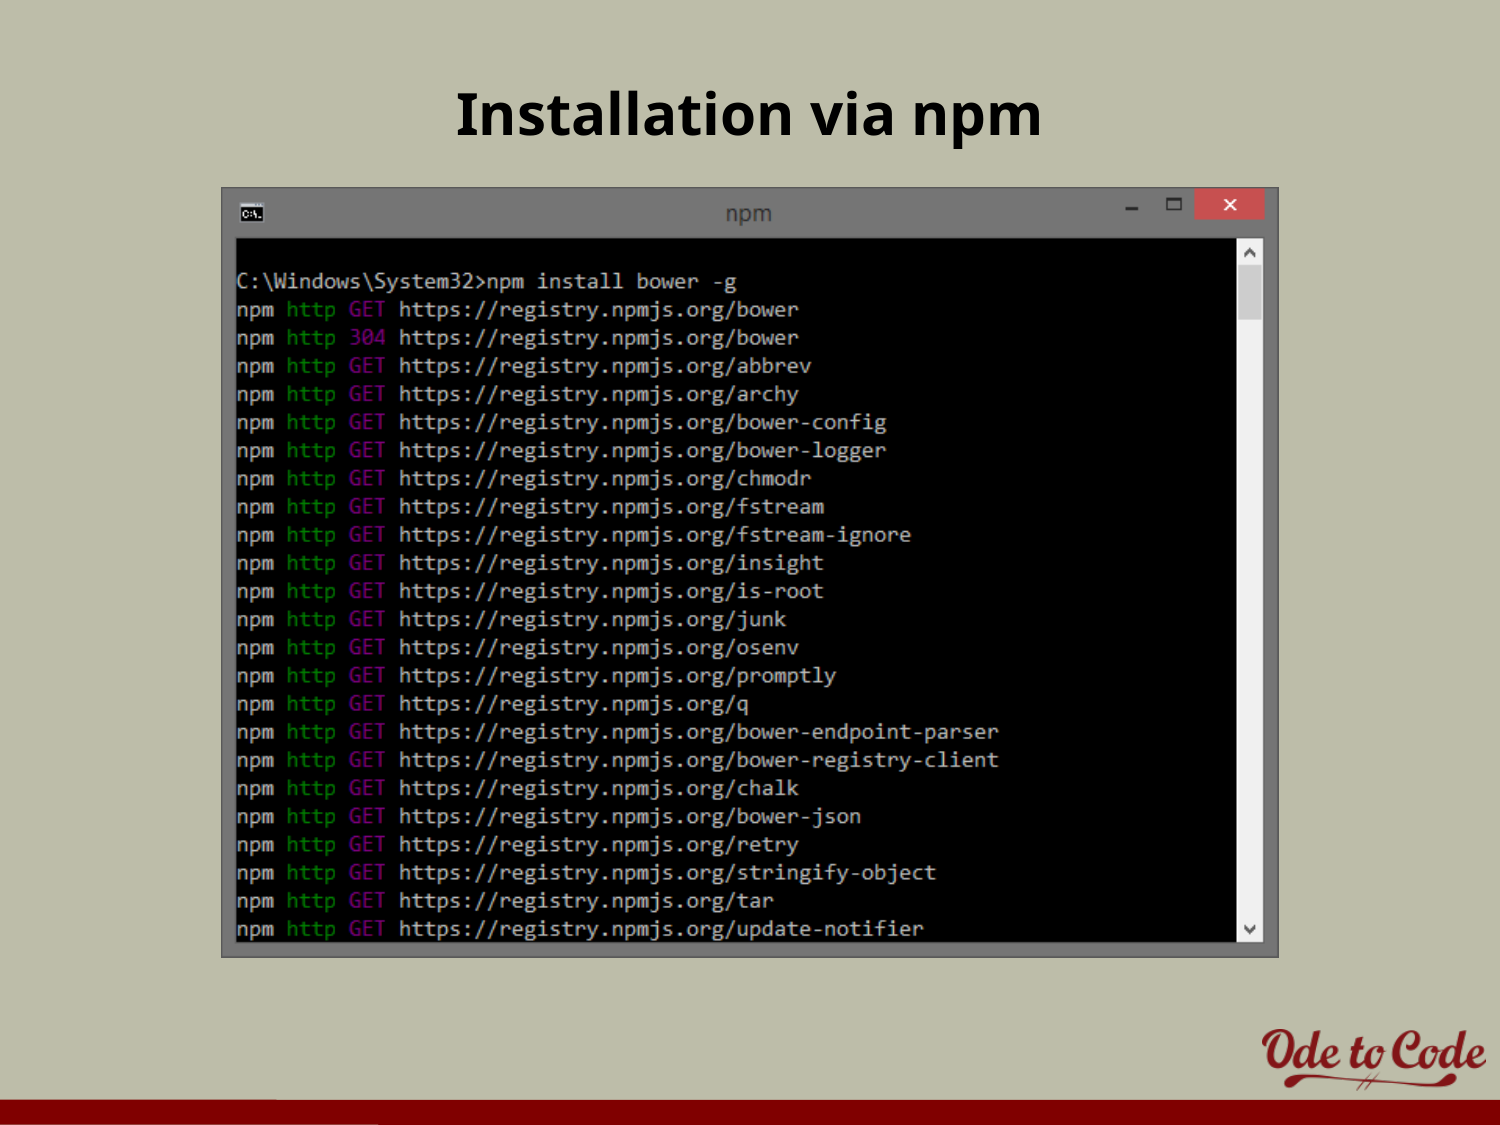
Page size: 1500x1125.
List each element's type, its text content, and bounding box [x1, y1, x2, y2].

picture [1262, 1029, 1486, 1091]
title Installation via npm [74, 49, 1426, 176]
picture [221, 187, 1279, 958]
